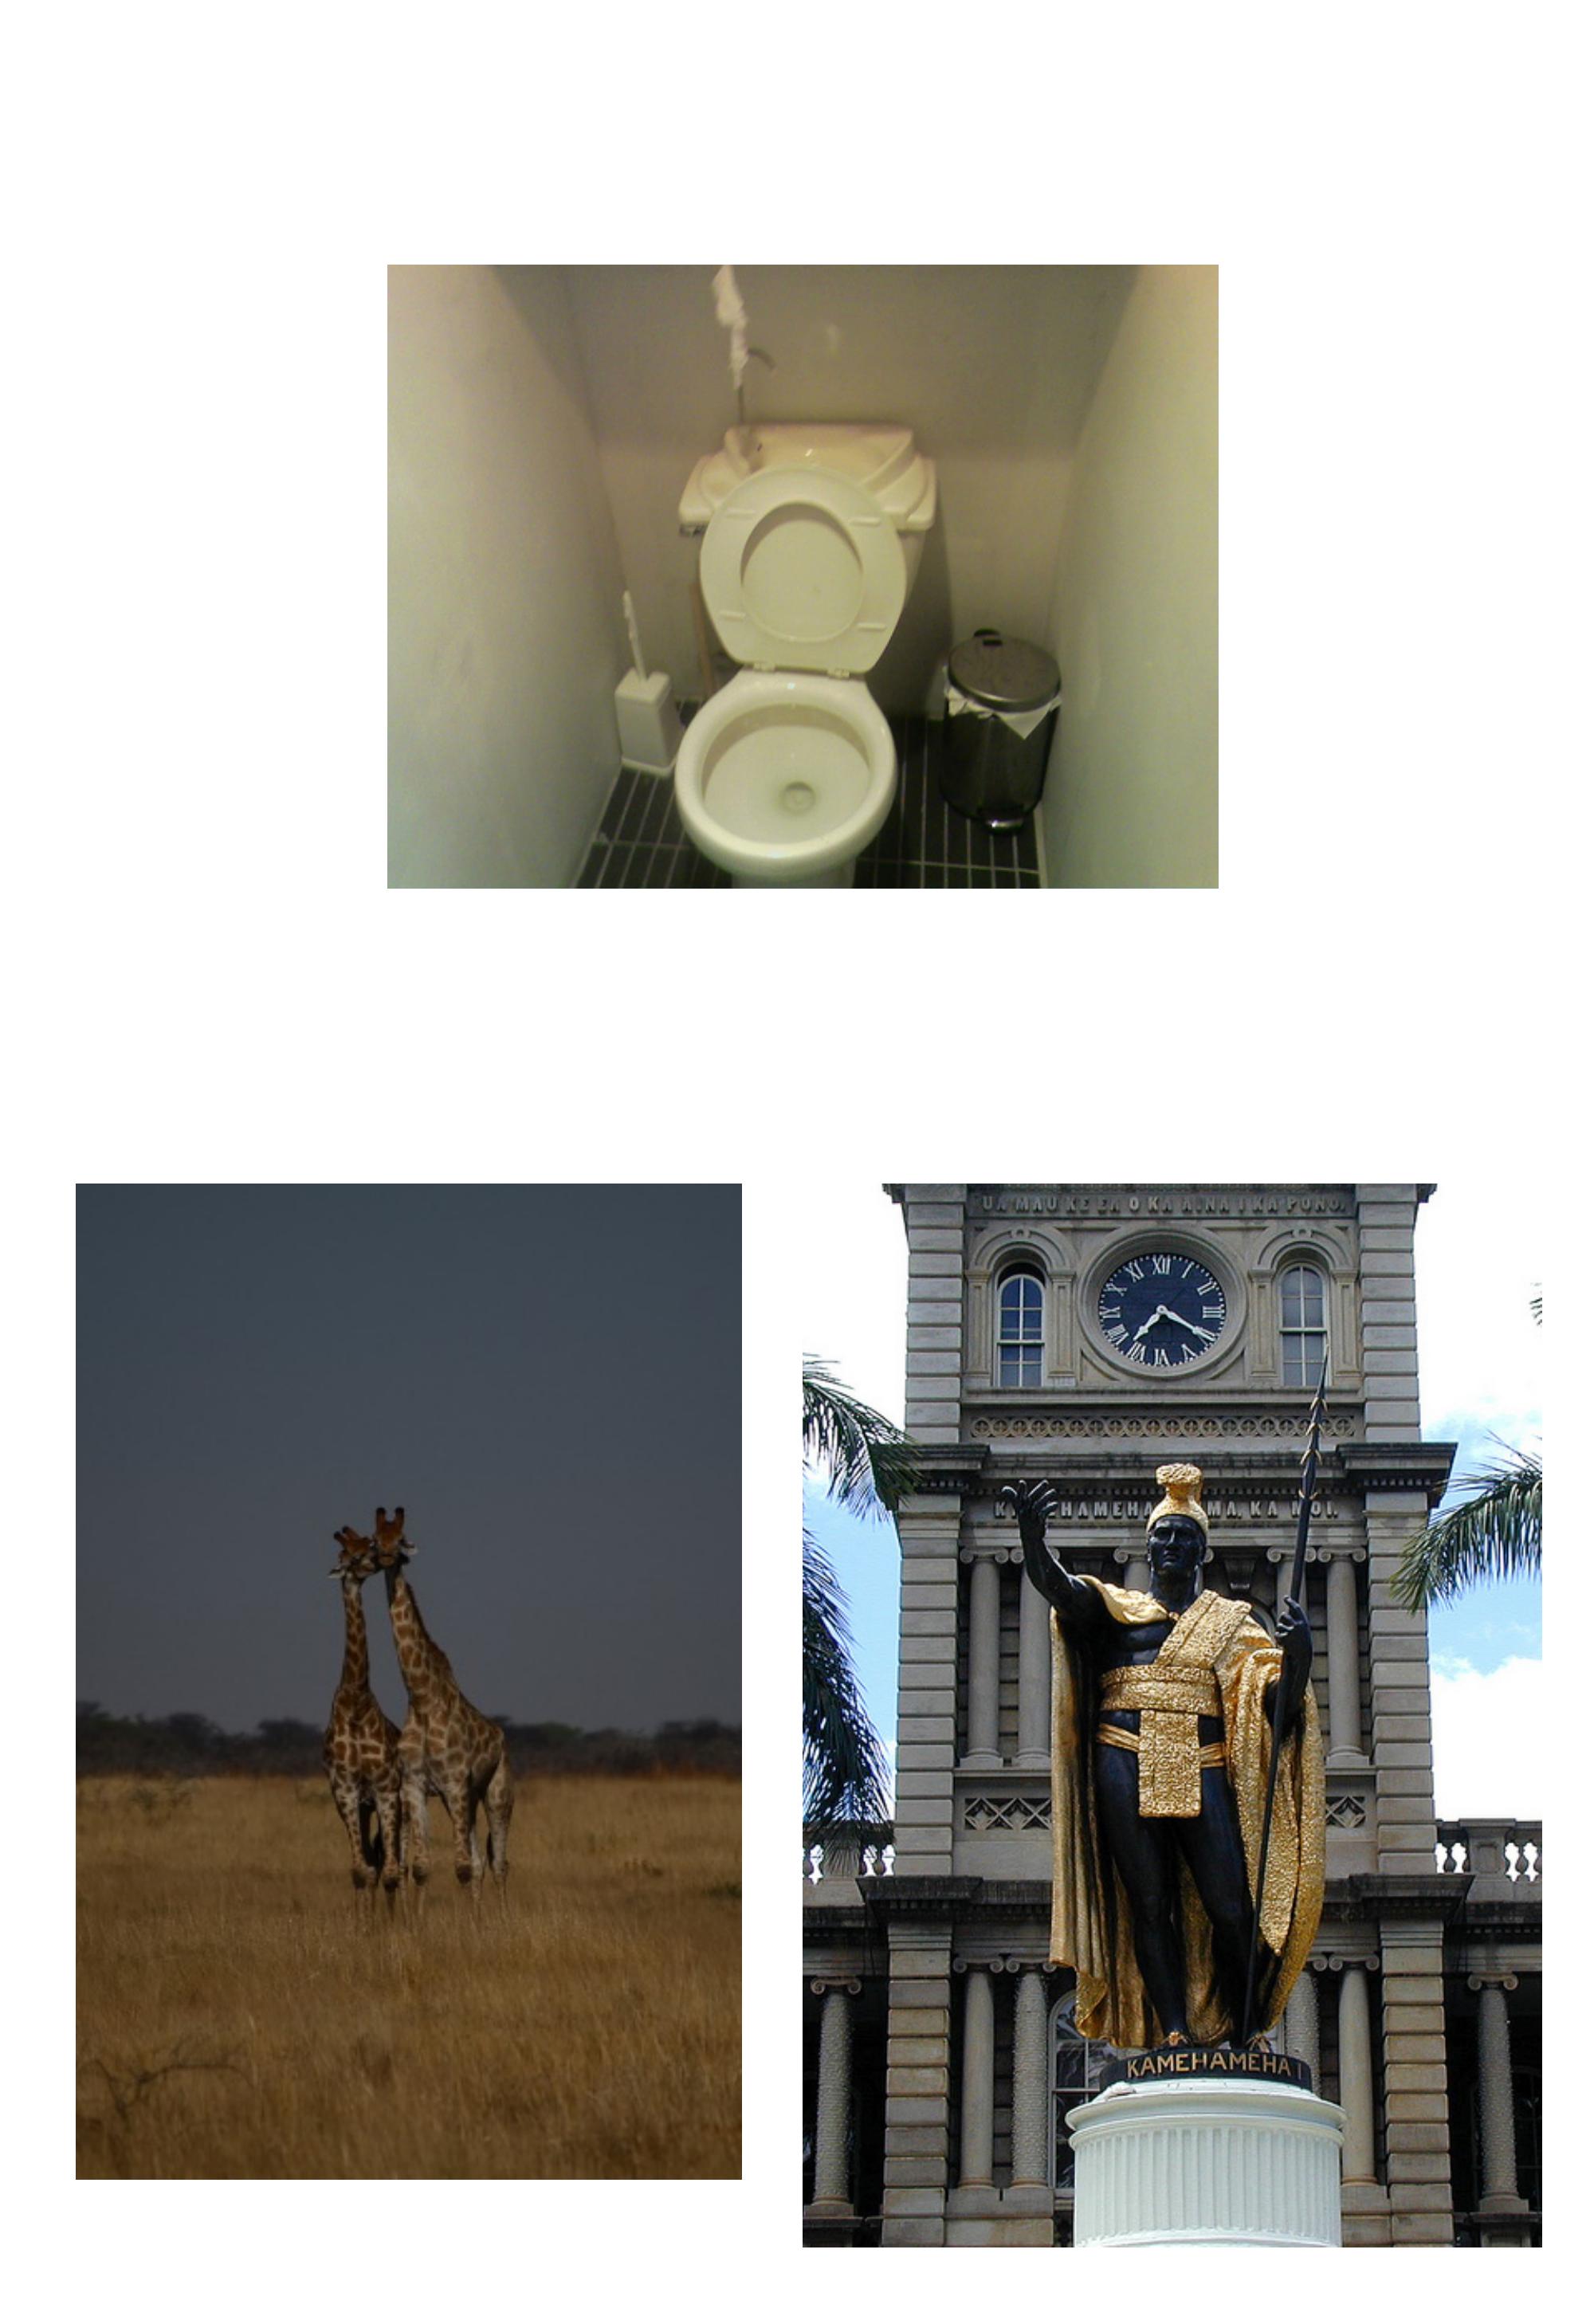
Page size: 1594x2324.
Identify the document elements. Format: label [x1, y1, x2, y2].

picture [803, 1184, 1542, 2247]
picture [76, 1184, 742, 2180]
picture [387, 265, 1219, 889]
